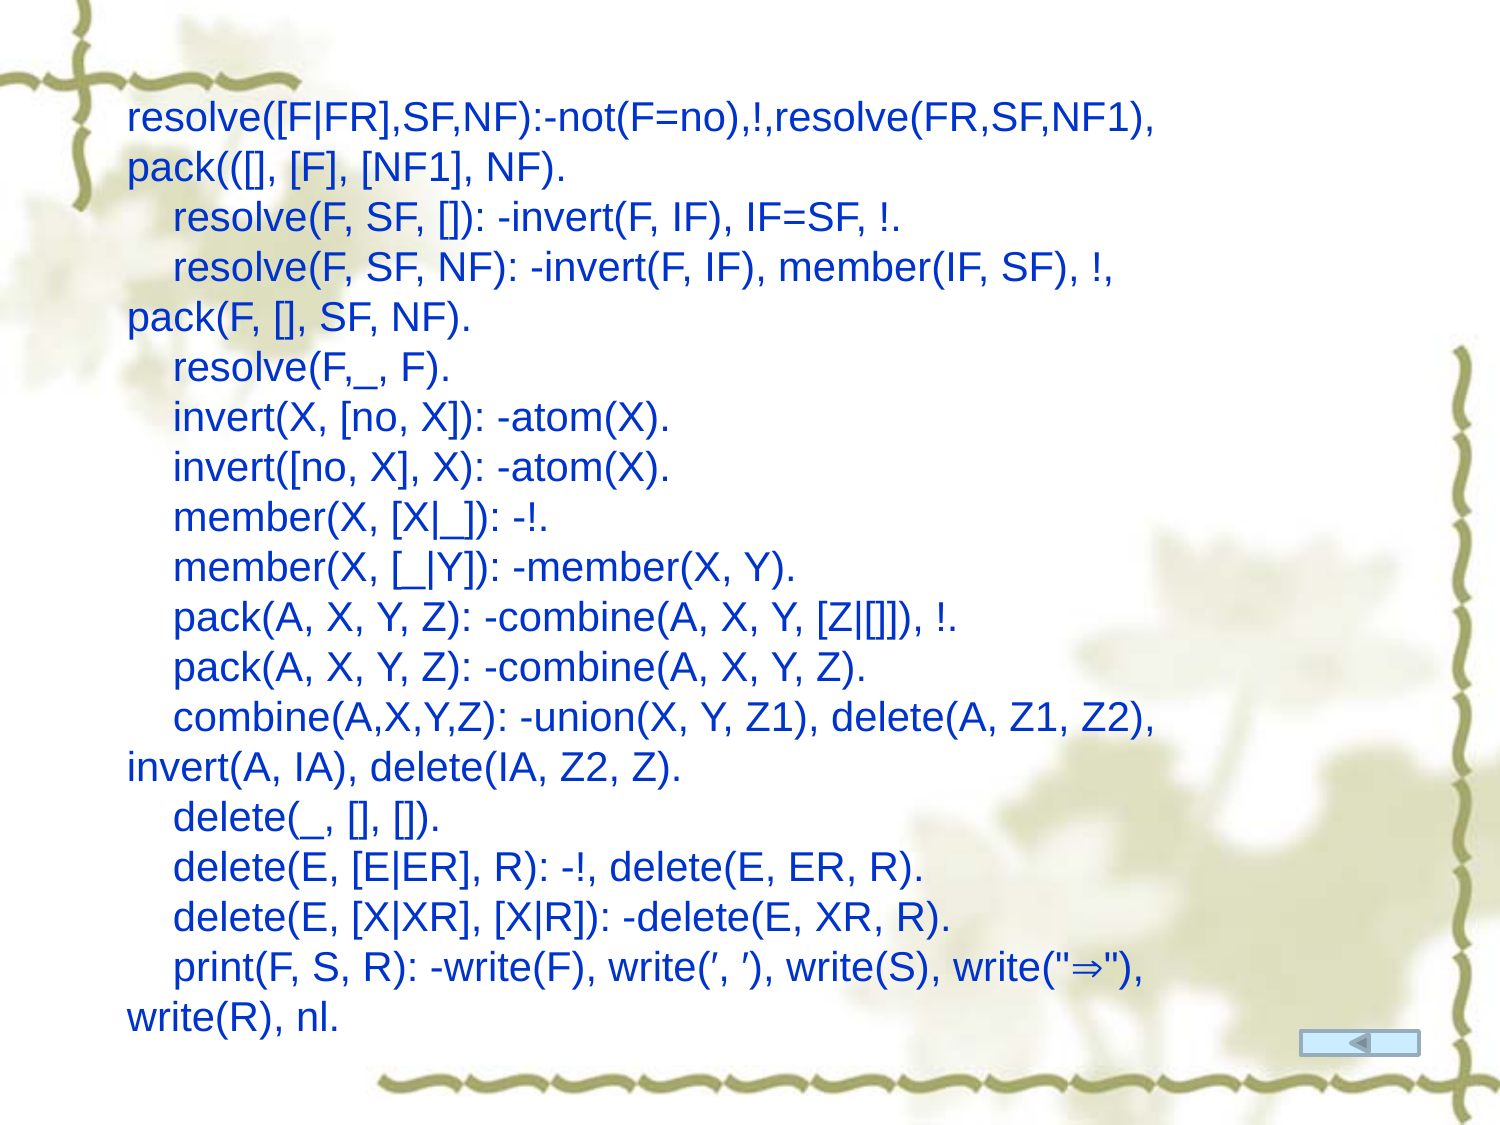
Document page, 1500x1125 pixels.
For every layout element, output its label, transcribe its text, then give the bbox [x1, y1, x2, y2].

text_box [1299, 1029, 1421, 1057]
text_box resolve([F|FR],SF,NF):-not(F=no),!,resolve(FR,SF,NF1), pack(([], [F], [NF1], NF). resolve(F, SF, []): -invert(F, IF), IF=SF, !. resolve(F, SF, NF): -invert(F, IF), member(IF, SF), !, pack(F, [], SF, NF). resolve(F,_, F). invert(X, [no, X]): -atom(X). invert([no, X], X): -atom(X). member(X, [X|_]): -!. member(X, [_|Y]): -member(X, Y). pack(A, X, Y, Z): -combine(A, X, Y, [Z|[]]), !. pack(A, X, Y, Z): -combine(A, X, Y, Z). combine(A,X,Y,Z): -union(X, Y, Z1), delete(A, Z1, Z2), invert(A, IA), delete(IA, Z2, Z). delete(_, [], []). delete(E, [E|ER], R): -!, delete(E, ER, R). delete(E, [X|XR], [X|R]): -delete(E, XR, R). print(F, S, R): -write(F), write(′, ′), write(S), write(""), write(R), nl. [112, 82, 1184, 1048]
picture [0, 0, 1500, 1125]
